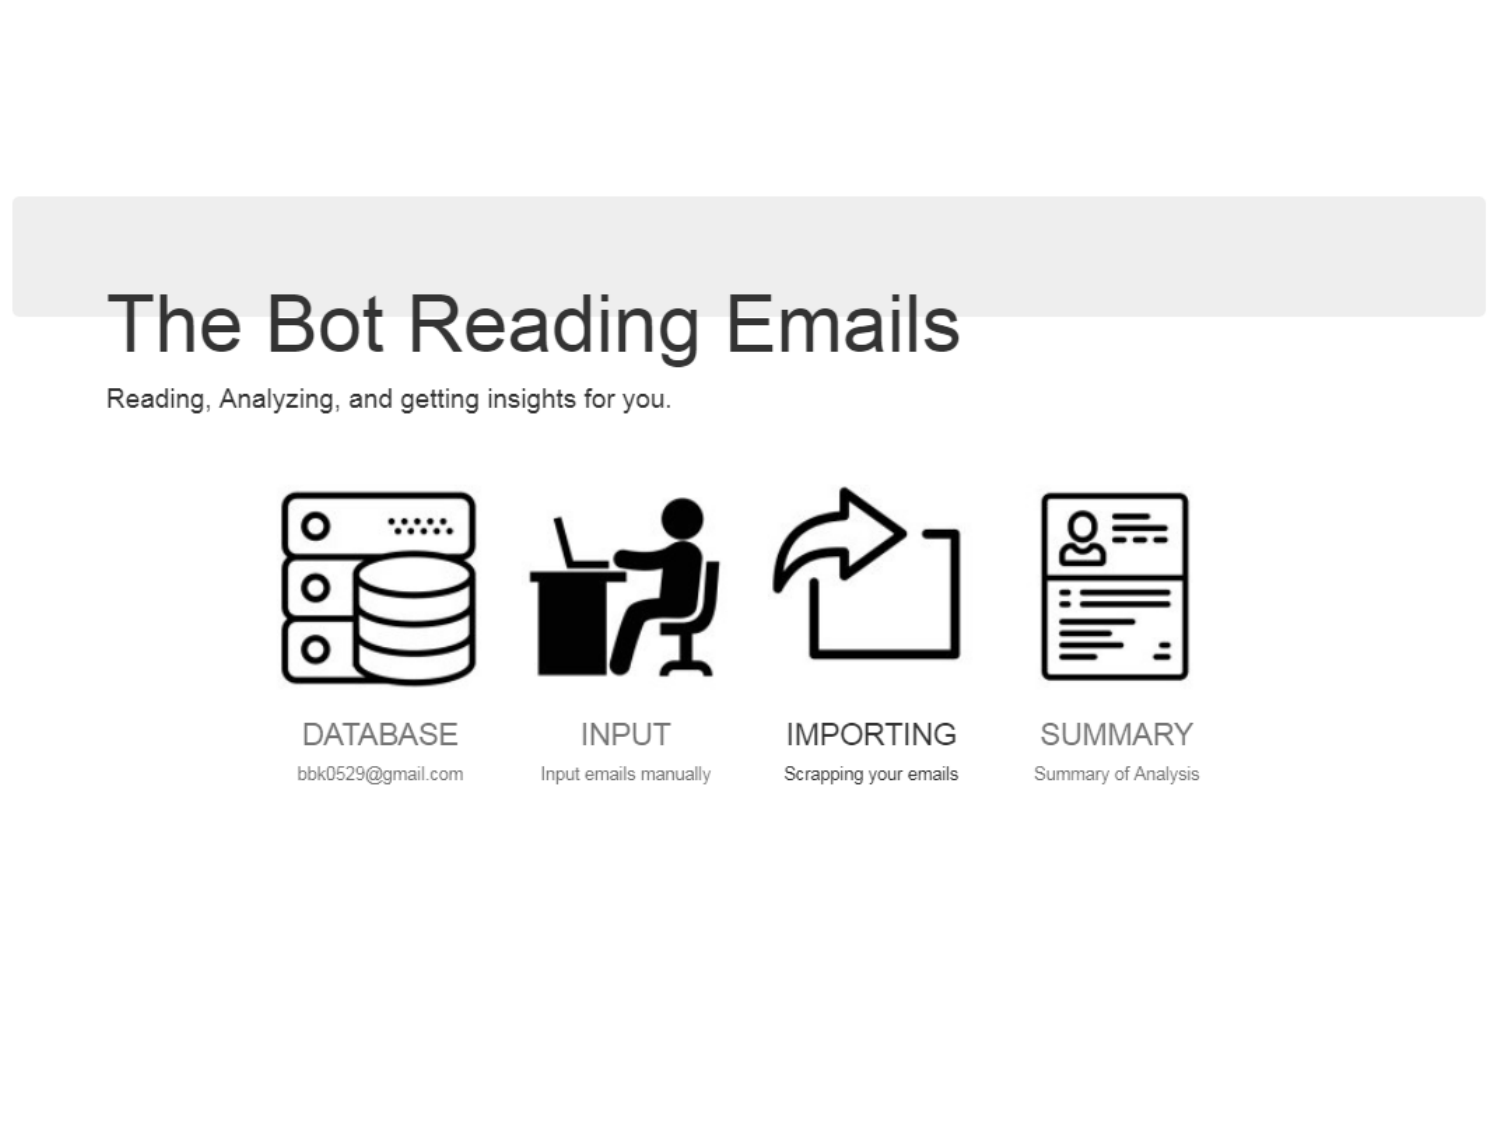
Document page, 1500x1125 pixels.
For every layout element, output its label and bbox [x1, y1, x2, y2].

picture [0, 176, 1500, 823]
